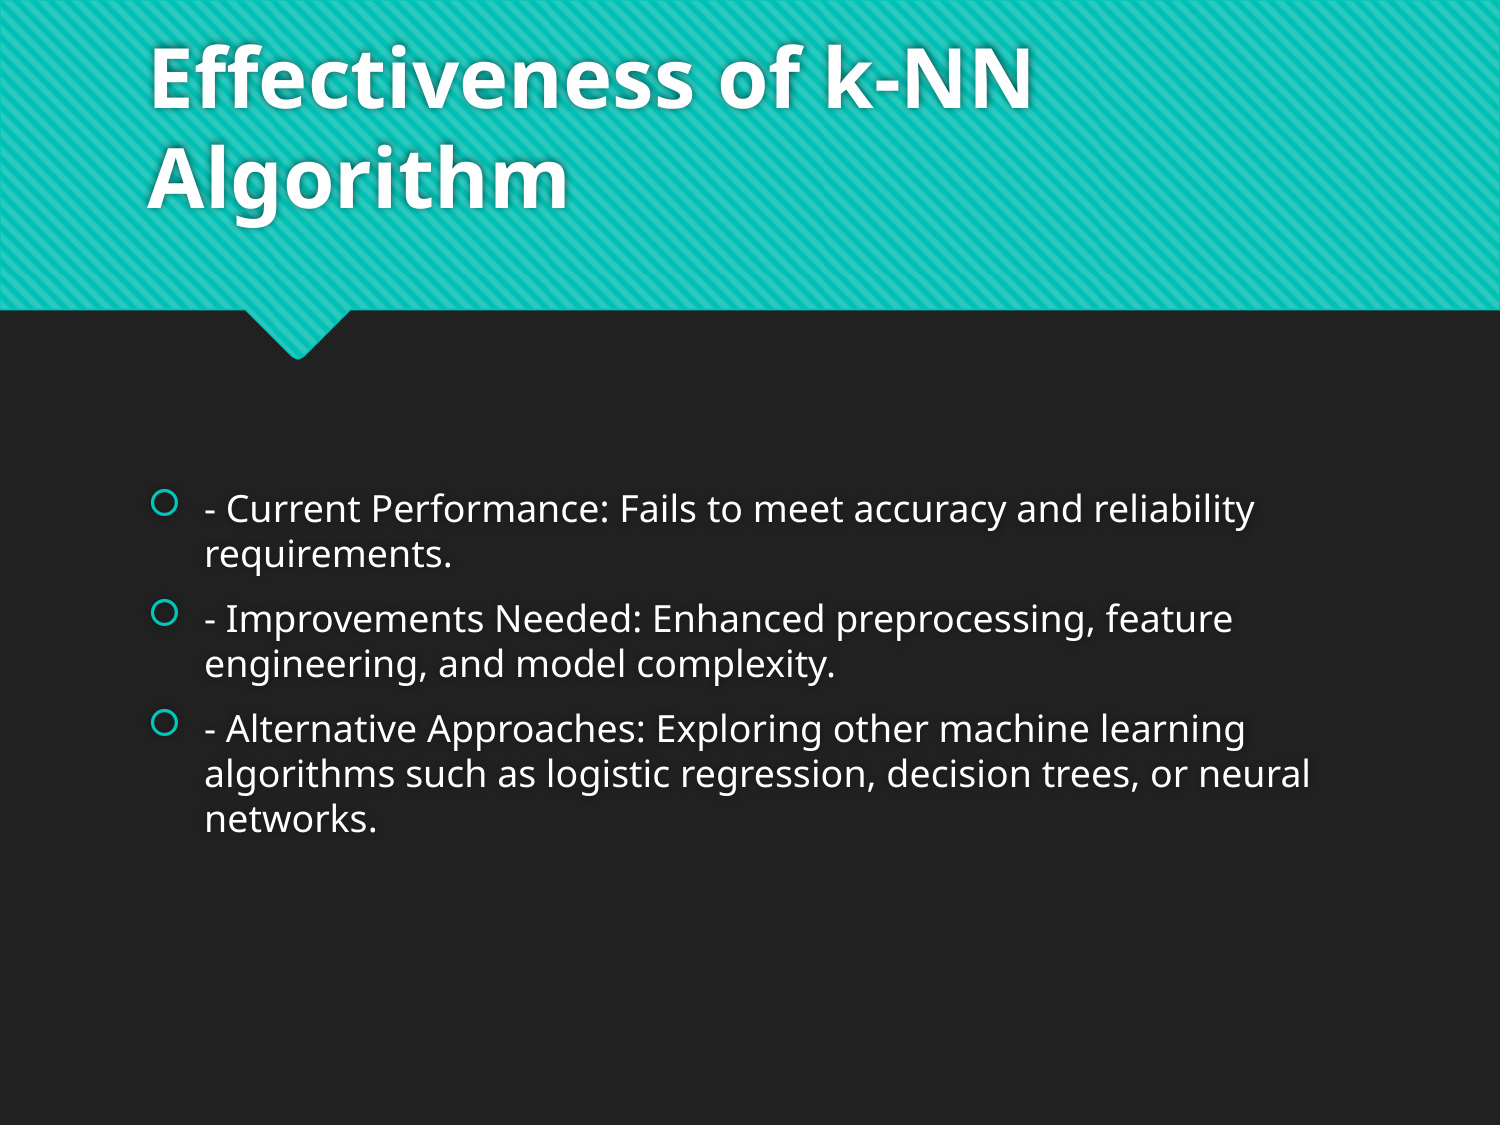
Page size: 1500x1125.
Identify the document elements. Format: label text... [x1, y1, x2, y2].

title Effectiveness of k-NN Algorithm [132, 73, 1368, 233]
list - Current Performance: Fails to meet accuracy and reliability requirements. - Improvements Needed: Enhanced preprocessing, feature engineering, and model complexity. - Alternative Approaches: Exploring other machine learning algorithms such as logistic regression, decision trees, or neural networks. [132, 364, 1368, 962]
